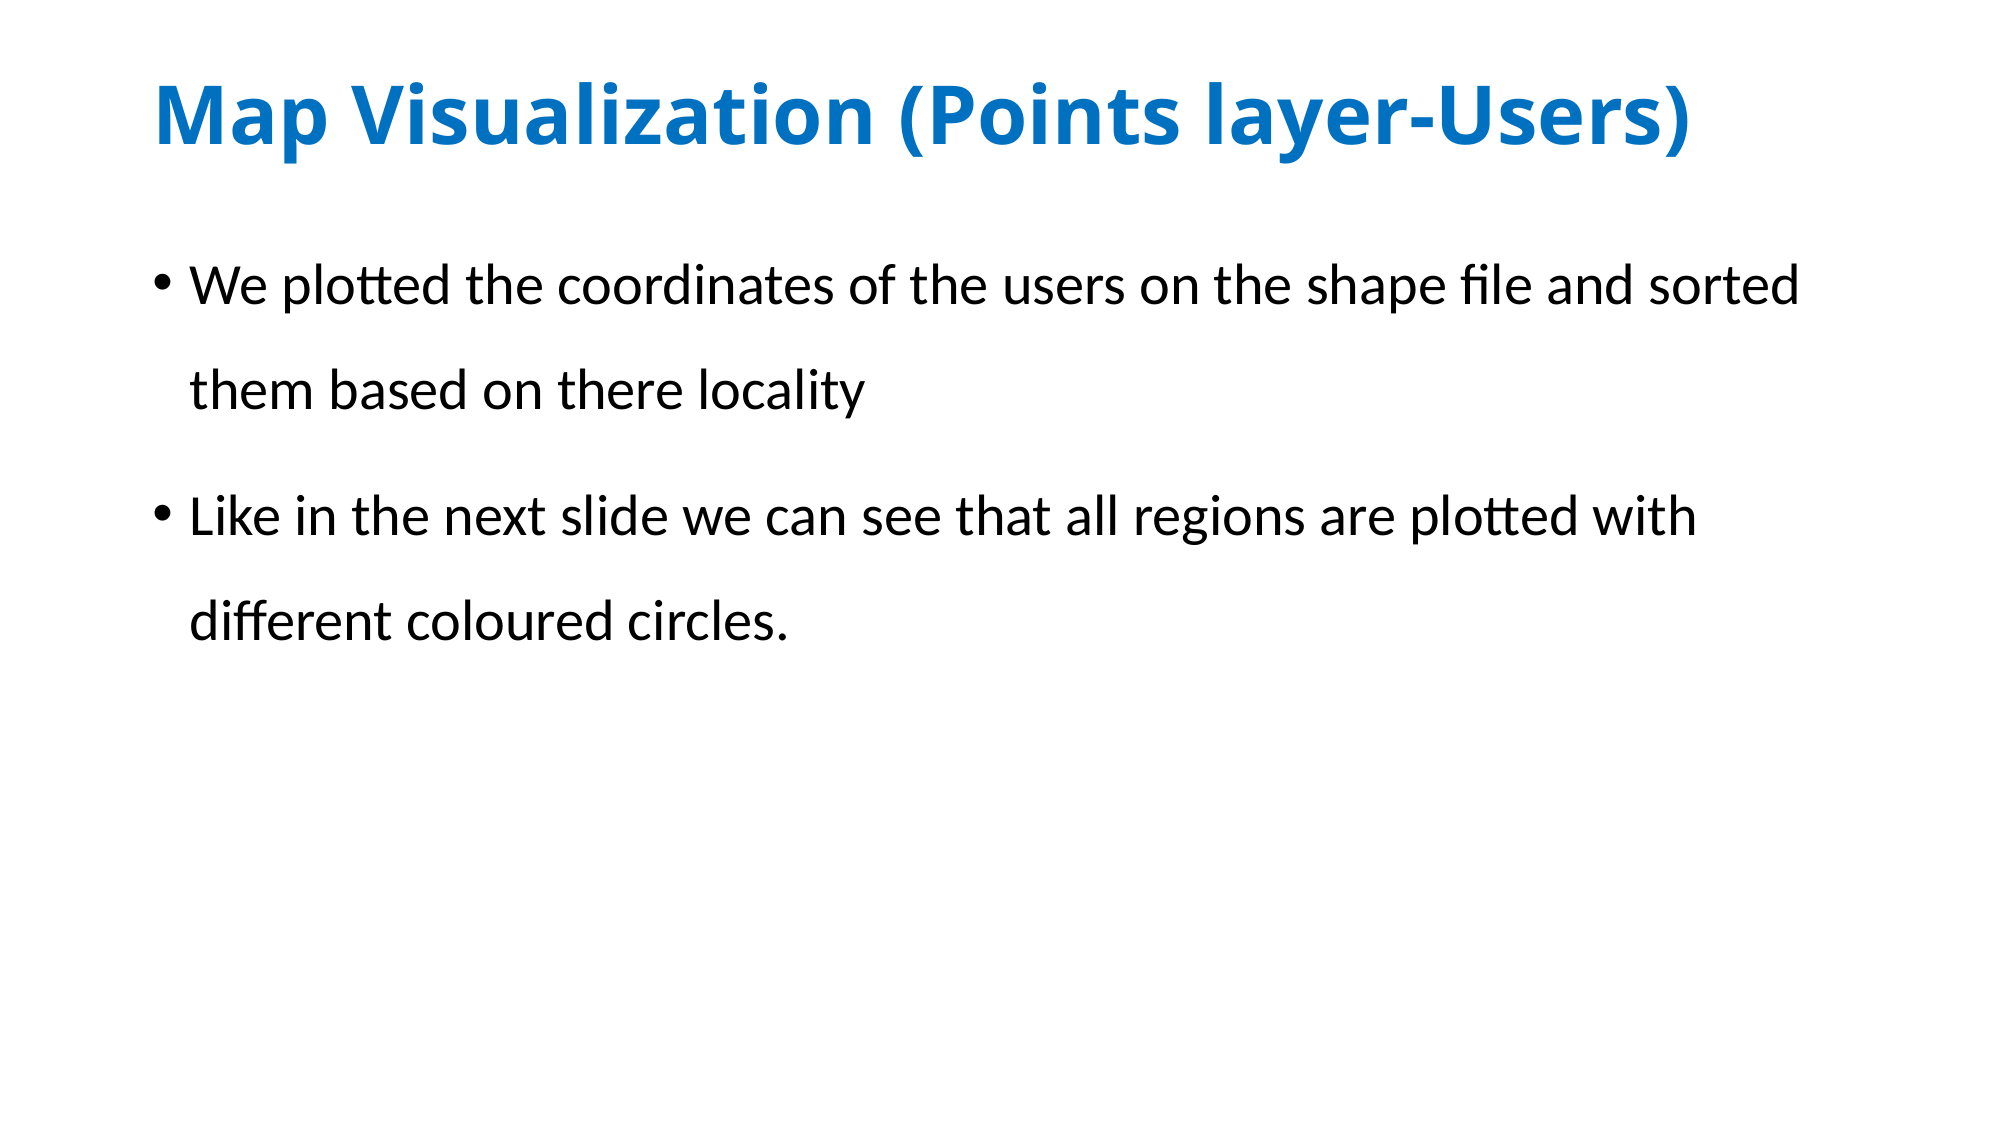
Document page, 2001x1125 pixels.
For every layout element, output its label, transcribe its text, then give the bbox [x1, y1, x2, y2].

title Map Visualization (Points layer-Users) [137, 57, 1863, 180]
list We plotted the coordinates of the users on the shape file and sorted them based on there locality Like in the next slide we can see that all regions are plotted with different coloured circles. [137, 203, 1863, 985]
